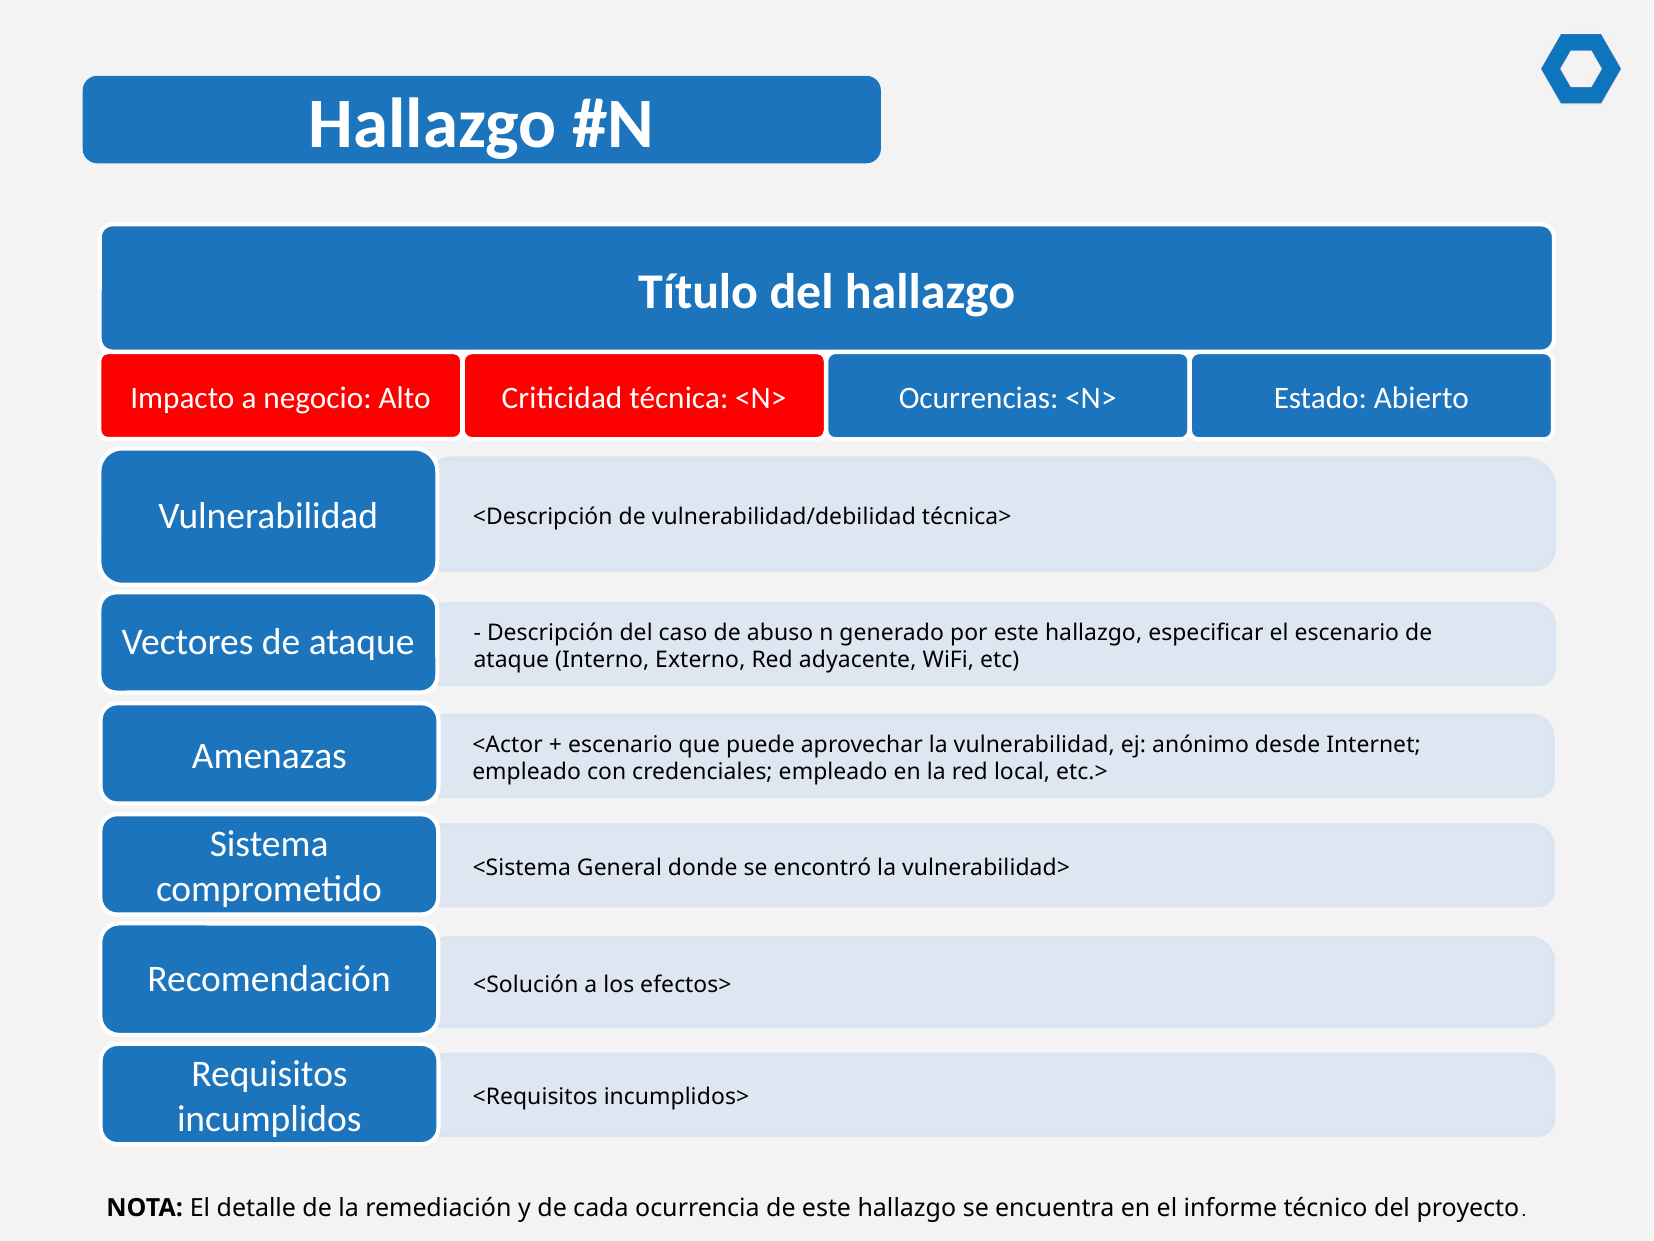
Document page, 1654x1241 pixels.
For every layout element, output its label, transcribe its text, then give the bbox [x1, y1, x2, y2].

text_box Amenazas [100, 703, 439, 804]
text_box <Solución a los efectos> [437, 938, 1553, 1026]
text_box NOTA: El detalle de la remediación y de cada ocurrencia de este hallazgo se encuentra en el informe técnico del proyecto. [91, 1183, 1579, 1234]
text_box Requisitos incumplidos [100, 1043, 439, 1145]
picture [0, 0, 1654, 1241]
text_box <Actor + escenario que puede aprovechar la vulnerabilidad, ej: anónimo desde Internet; empleado con credenciales; empleado en la red local, etc.> [437, 715, 1553, 796]
text_box Recomendación [100, 923, 439, 1035]
text_box Sistema comprometido [100, 814, 439, 915]
text_box Impacto a negocio: Alto [99, 352, 462, 440]
text_box - Descripción del caso de abuso n generado por este hallazgo, especificar el escenario de ataque (Interno, Externo, Red adyacente, WiFi, etc) [437, 603, 1554, 685]
text_box Hallazgo #N [82, 75, 881, 164]
text_box Ocurrencias: <N> [826, 351, 1190, 440]
text_box Criticidad técnica: <N> [462, 352, 826, 440]
text_box <Sistema General donde se encontró la vulnerabilidad> [437, 825, 1553, 906]
text_box <Descripción de vulnerabilidad/debilidad técnica> [437, 458, 1555, 571]
text_box <Requisitos incumplidos> [438, 1054, 1554, 1135]
text_box Vectores de ataque [99, 592, 438, 693]
text_box Vulnerabilidad [99, 448, 438, 585]
text_box Título del hallazgo [99, 224, 1554, 352]
text_box Estado: Abierto [1189, 351, 1553, 440]
